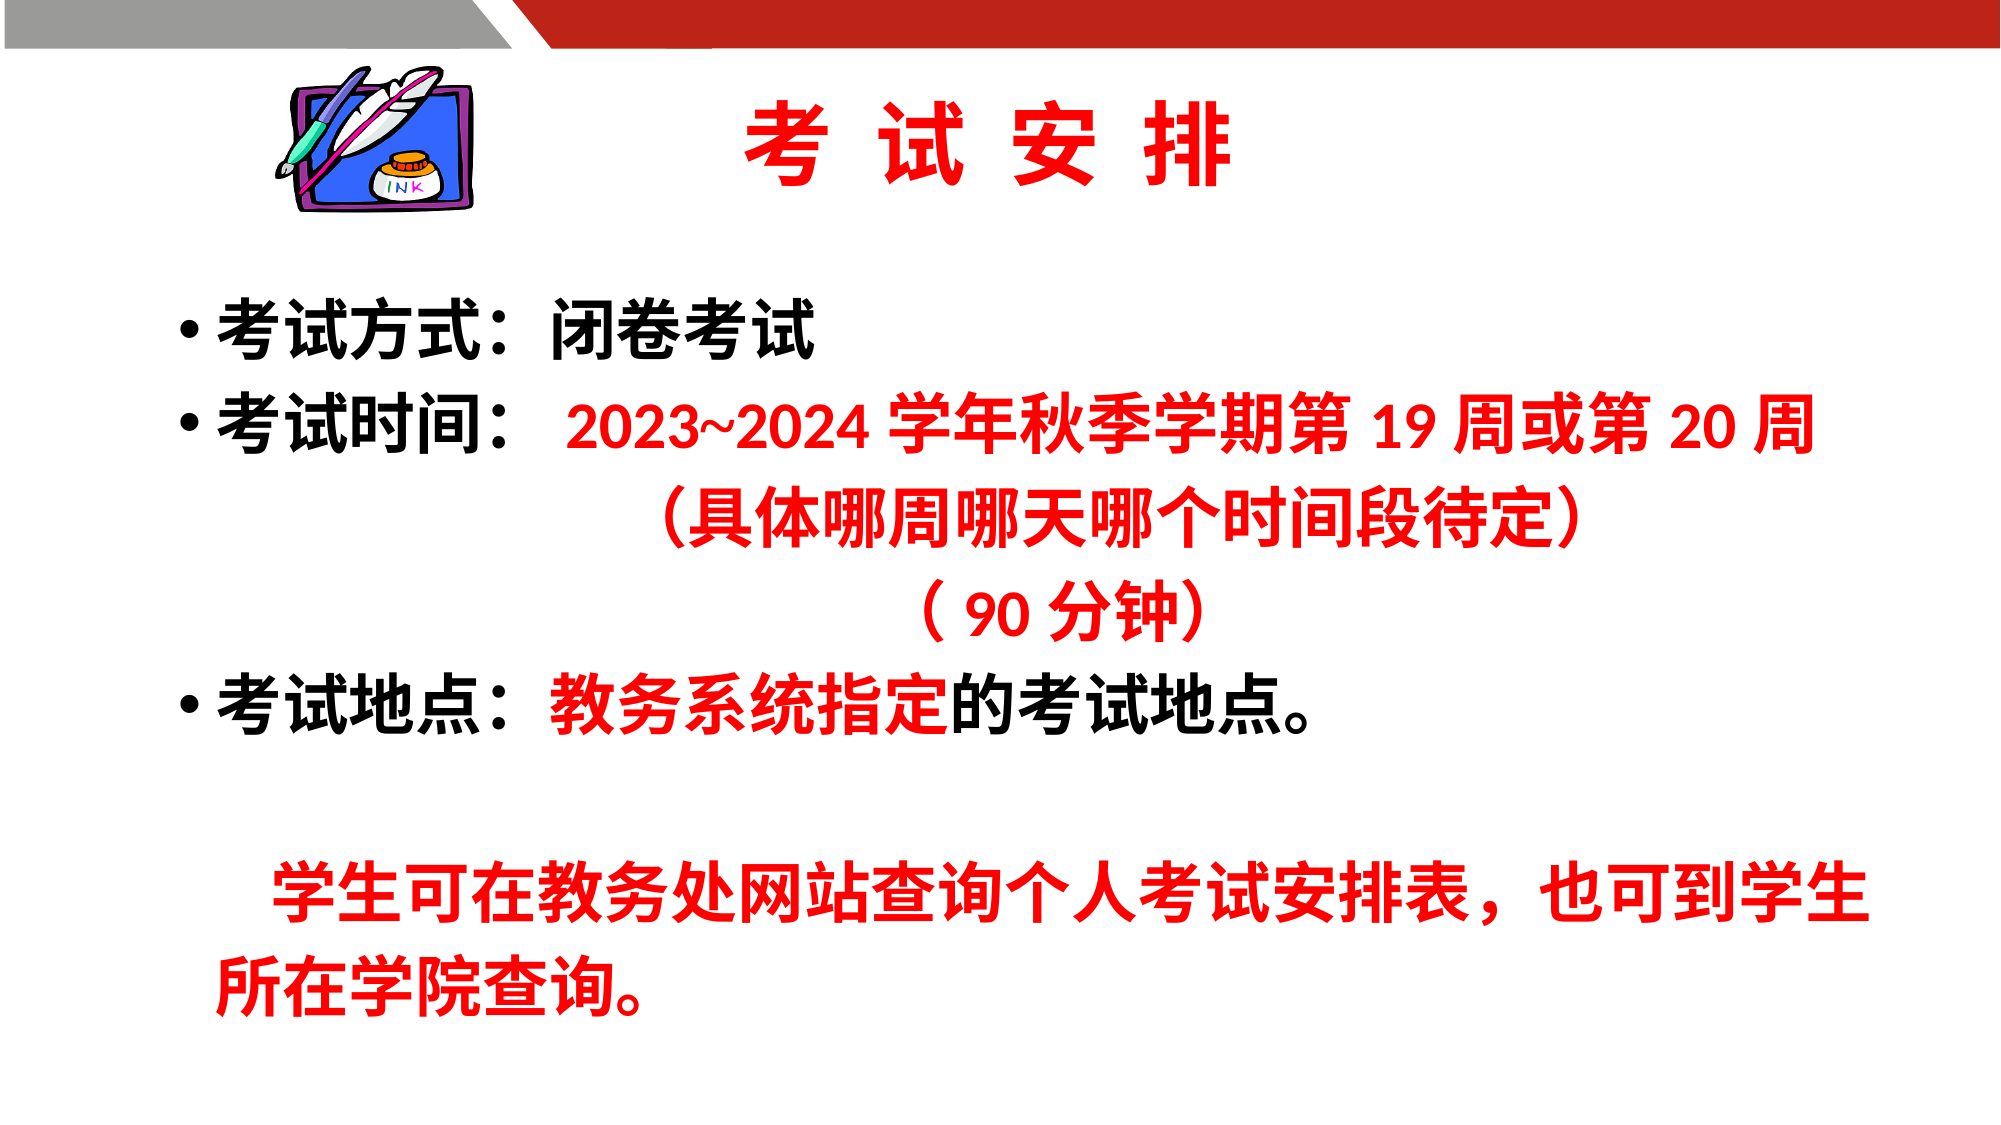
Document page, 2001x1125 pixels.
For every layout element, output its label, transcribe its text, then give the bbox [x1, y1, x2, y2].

title 考 试 安 排 [350, 54, 1626, 243]
list 考试方式：闭卷考试 考试时间：2023~2024学年秋季学期第19周或第20周 （具体哪周哪天哪个时间段待定） （90分钟） 考试地点：教务系统指定的考试地点。 学生可在教务处网站查询个人考试安排表，也可到学生所在学院查询。 [162, 266, 1900, 1058]
picture [275, 65, 476, 213]
